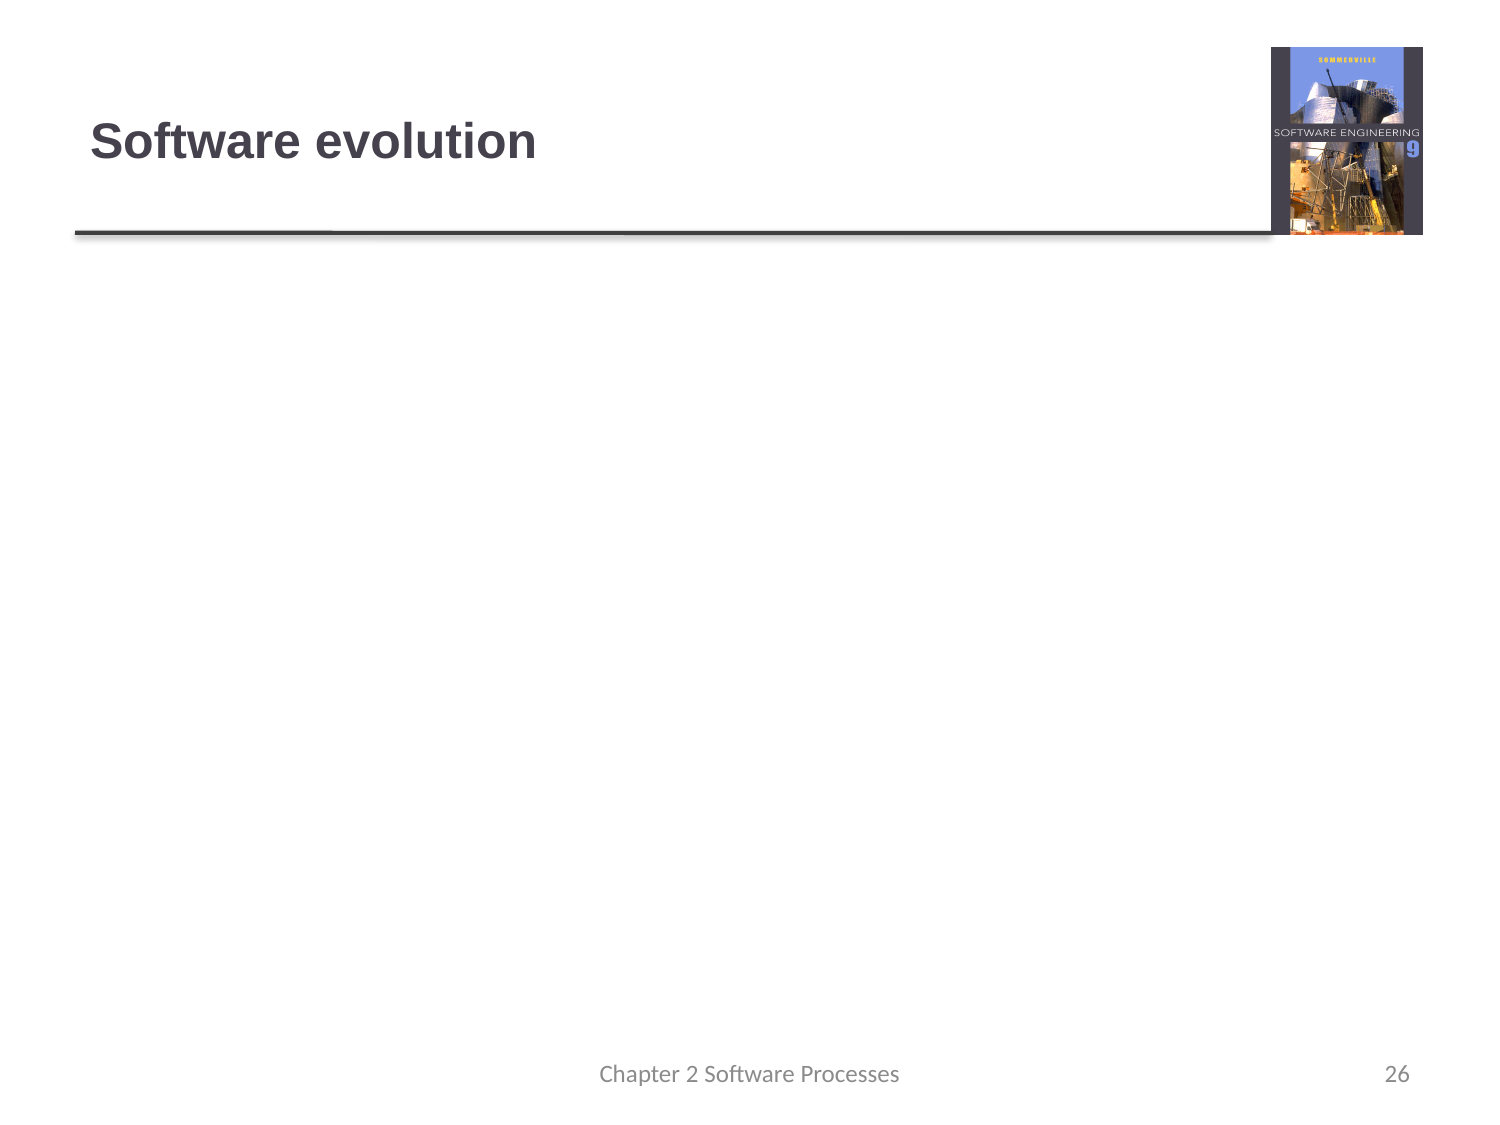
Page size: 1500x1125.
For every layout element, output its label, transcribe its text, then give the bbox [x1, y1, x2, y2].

picture [1272, 47, 1423, 235]
footer Chapter 2 Software Processes [512, 1042, 988, 1103]
title Software evolution [74, 44, 1272, 233]
slide_number 26 [1074, 1042, 1425, 1103]
